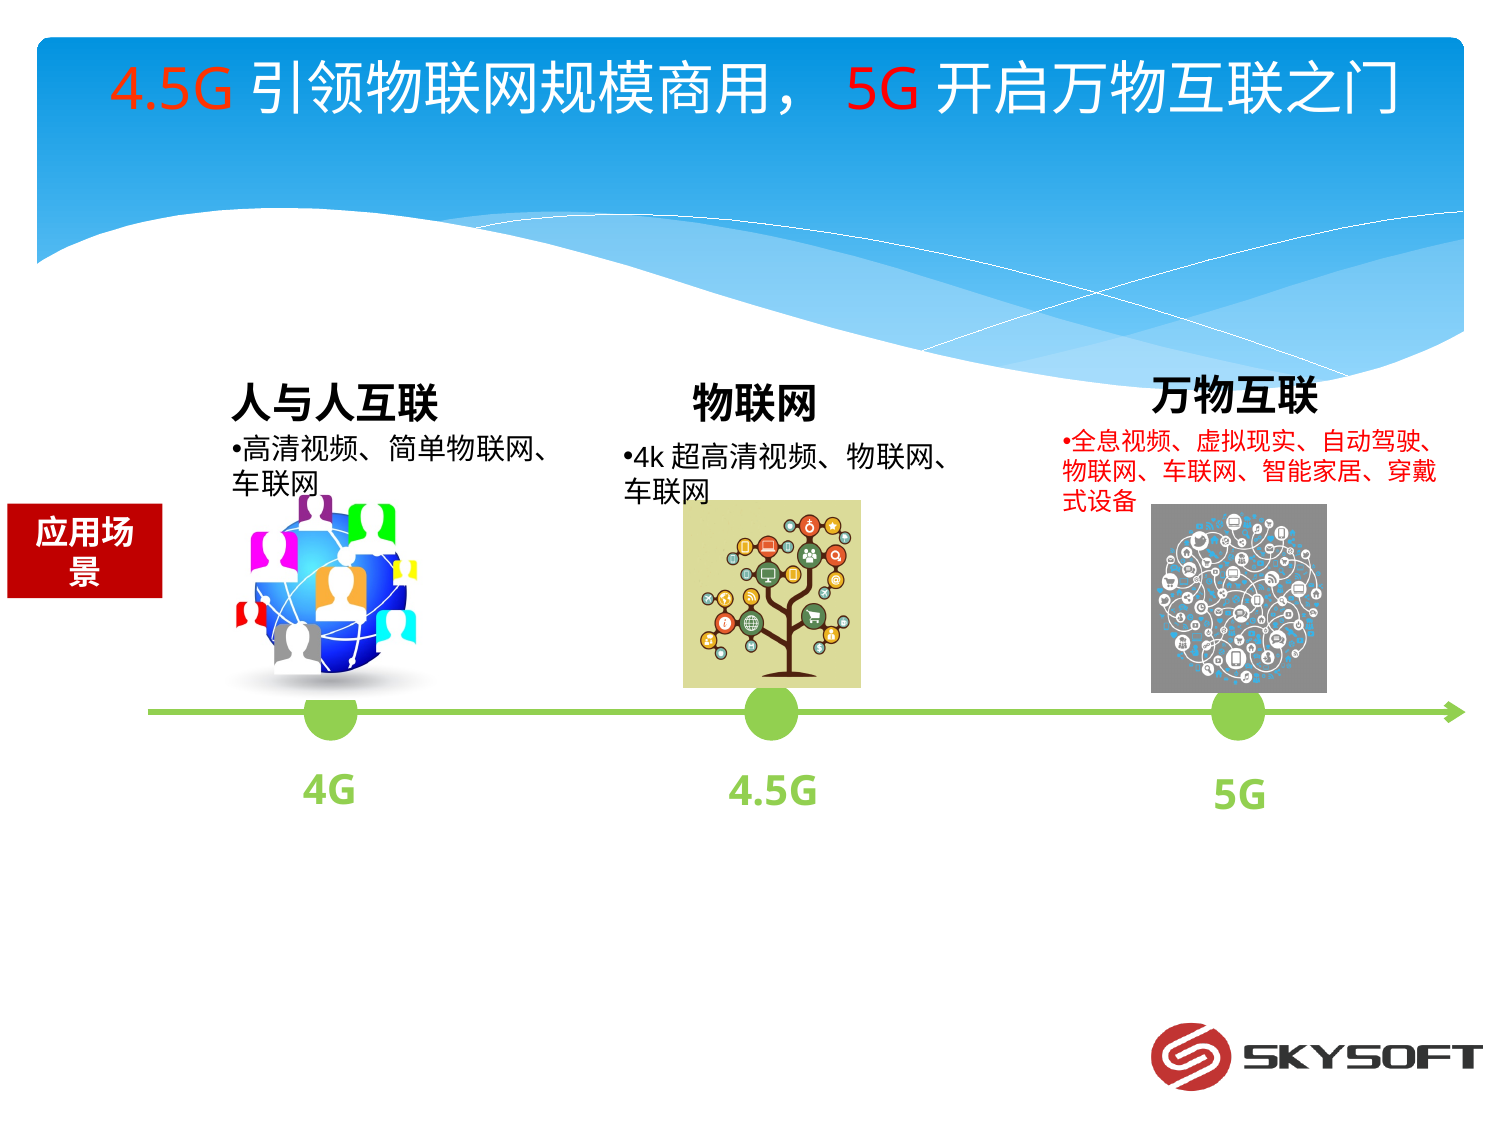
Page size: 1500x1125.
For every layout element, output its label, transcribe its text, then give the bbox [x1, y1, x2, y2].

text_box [147, 361, 1466, 831]
picture [1145, 1021, 1483, 1092]
text_box 应用场景 [7, 503, 141, 599]
title 4.5G引领物联网规模商用，5G开启万物互联之门 [47, 0, 1465, 188]
